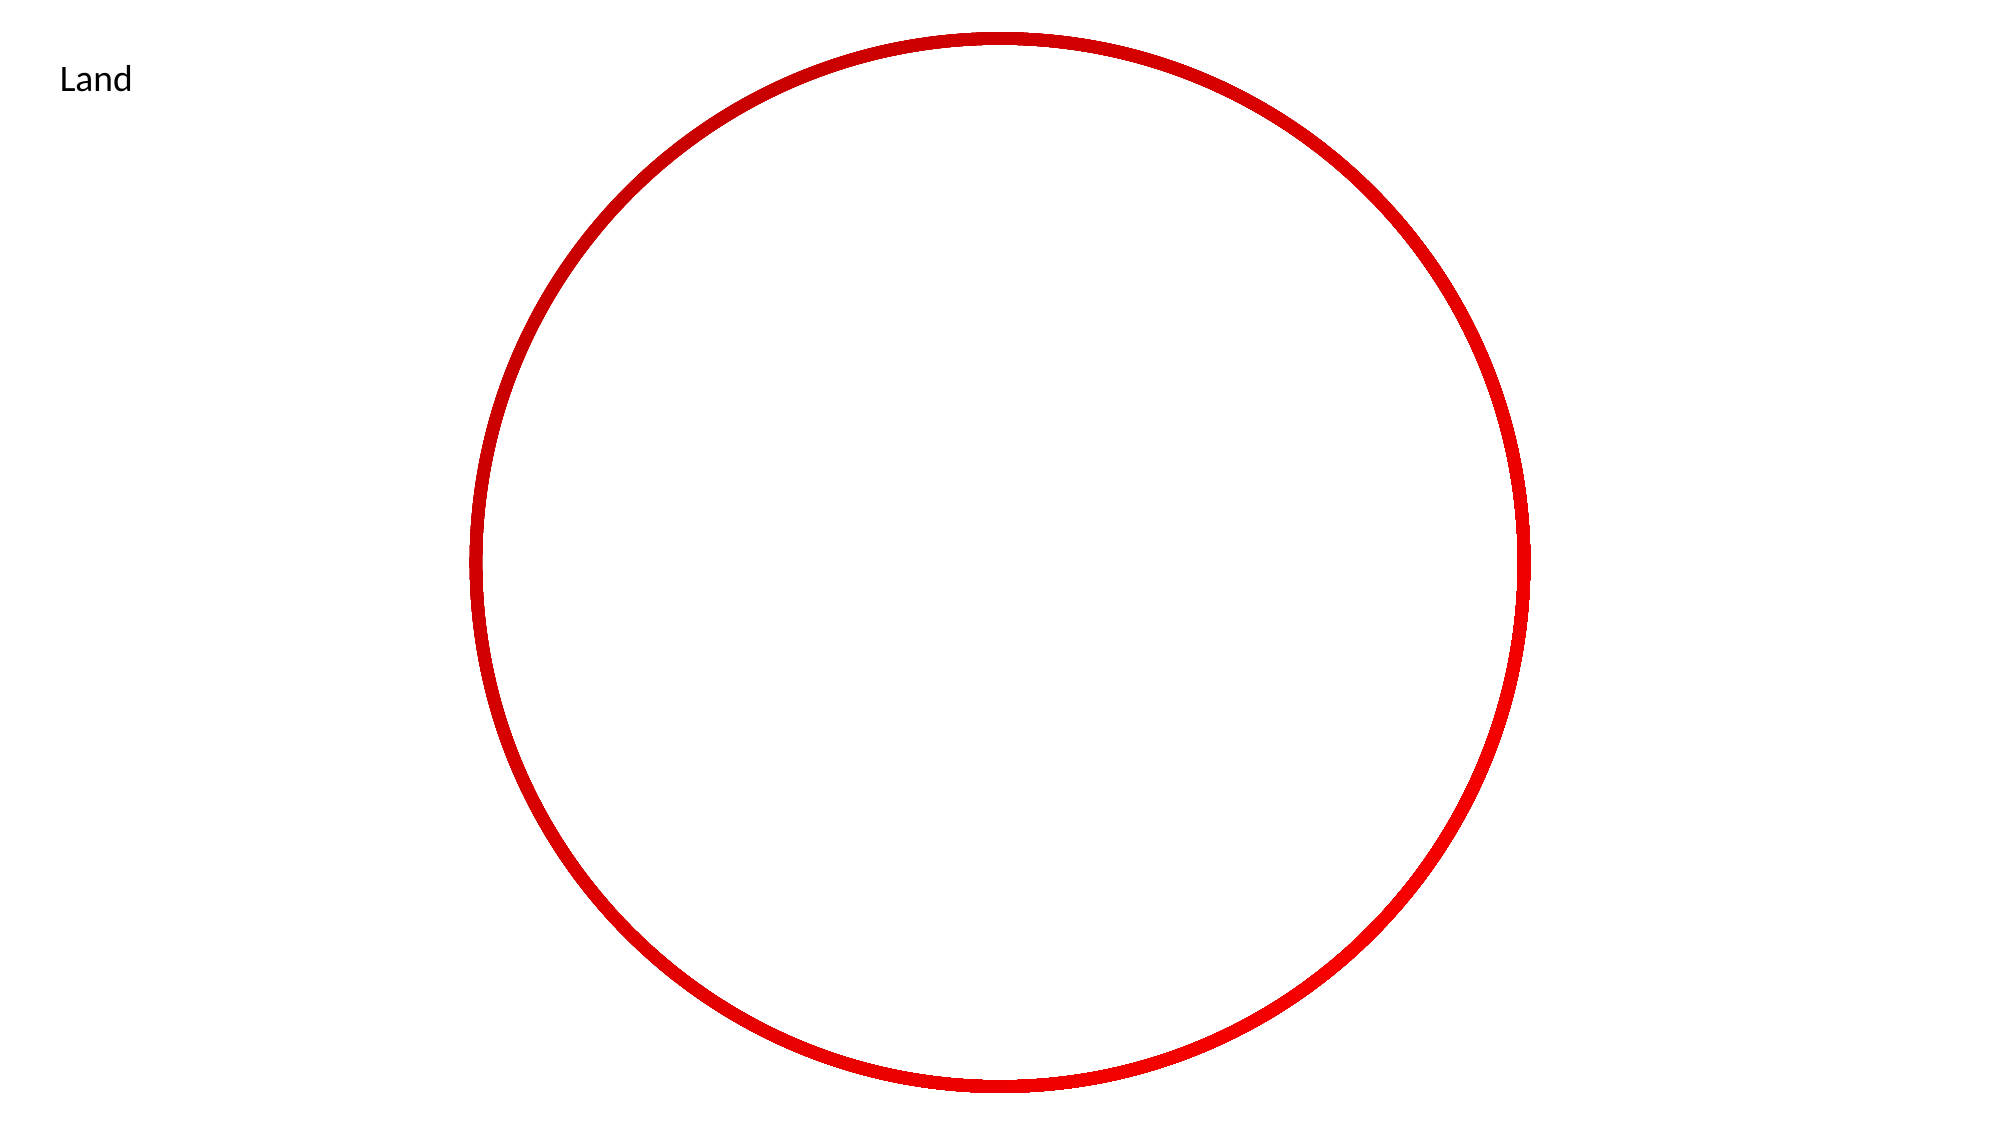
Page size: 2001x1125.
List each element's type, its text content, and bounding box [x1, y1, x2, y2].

text_box Land [45, 46, 148, 107]
text_box [468, 31, 1532, 1094]
